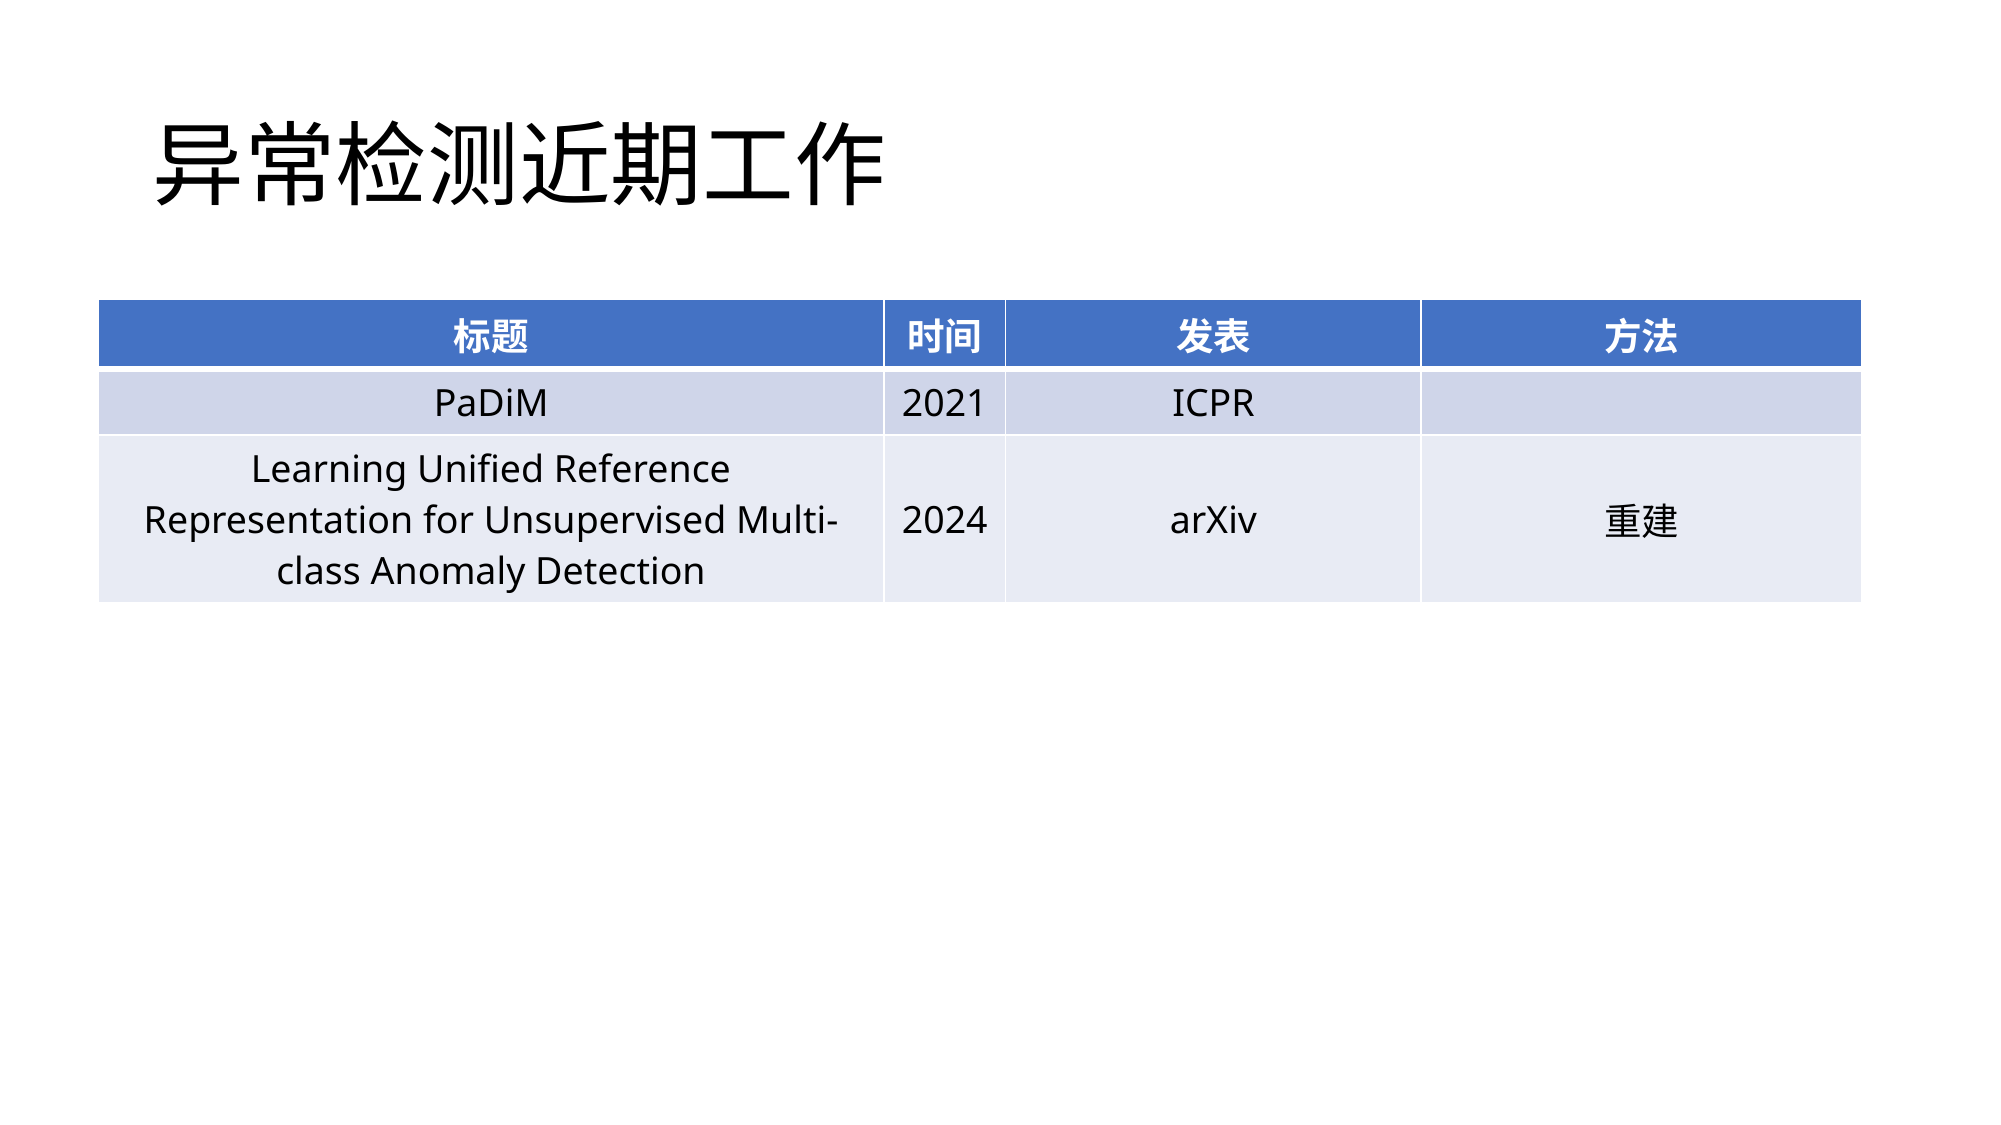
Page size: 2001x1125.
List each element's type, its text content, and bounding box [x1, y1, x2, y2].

table_cell 2024 [885, 436, 1005, 602]
title 异常检测近期工作 [137, 59, 1863, 278]
table_cell ICPR [1006, 372, 1420, 434]
table_cell arXiv [1006, 436, 1420, 602]
table_header 时间 [885, 300, 1005, 366]
table_cell 2021 [885, 372, 1005, 434]
table_cell [1422, 372, 1861, 434]
table_header 方法 [1422, 300, 1861, 366]
table_header 标题 [99, 300, 883, 366]
table_header 发表 [1006, 300, 1420, 366]
table_cell 重建 [1422, 436, 1861, 602]
table_cell Learning Unified Reference Representation for Unsupervised Multi-class Anomaly Detection [99, 436, 883, 602]
table_cell PaDiM [99, 372, 883, 434]
